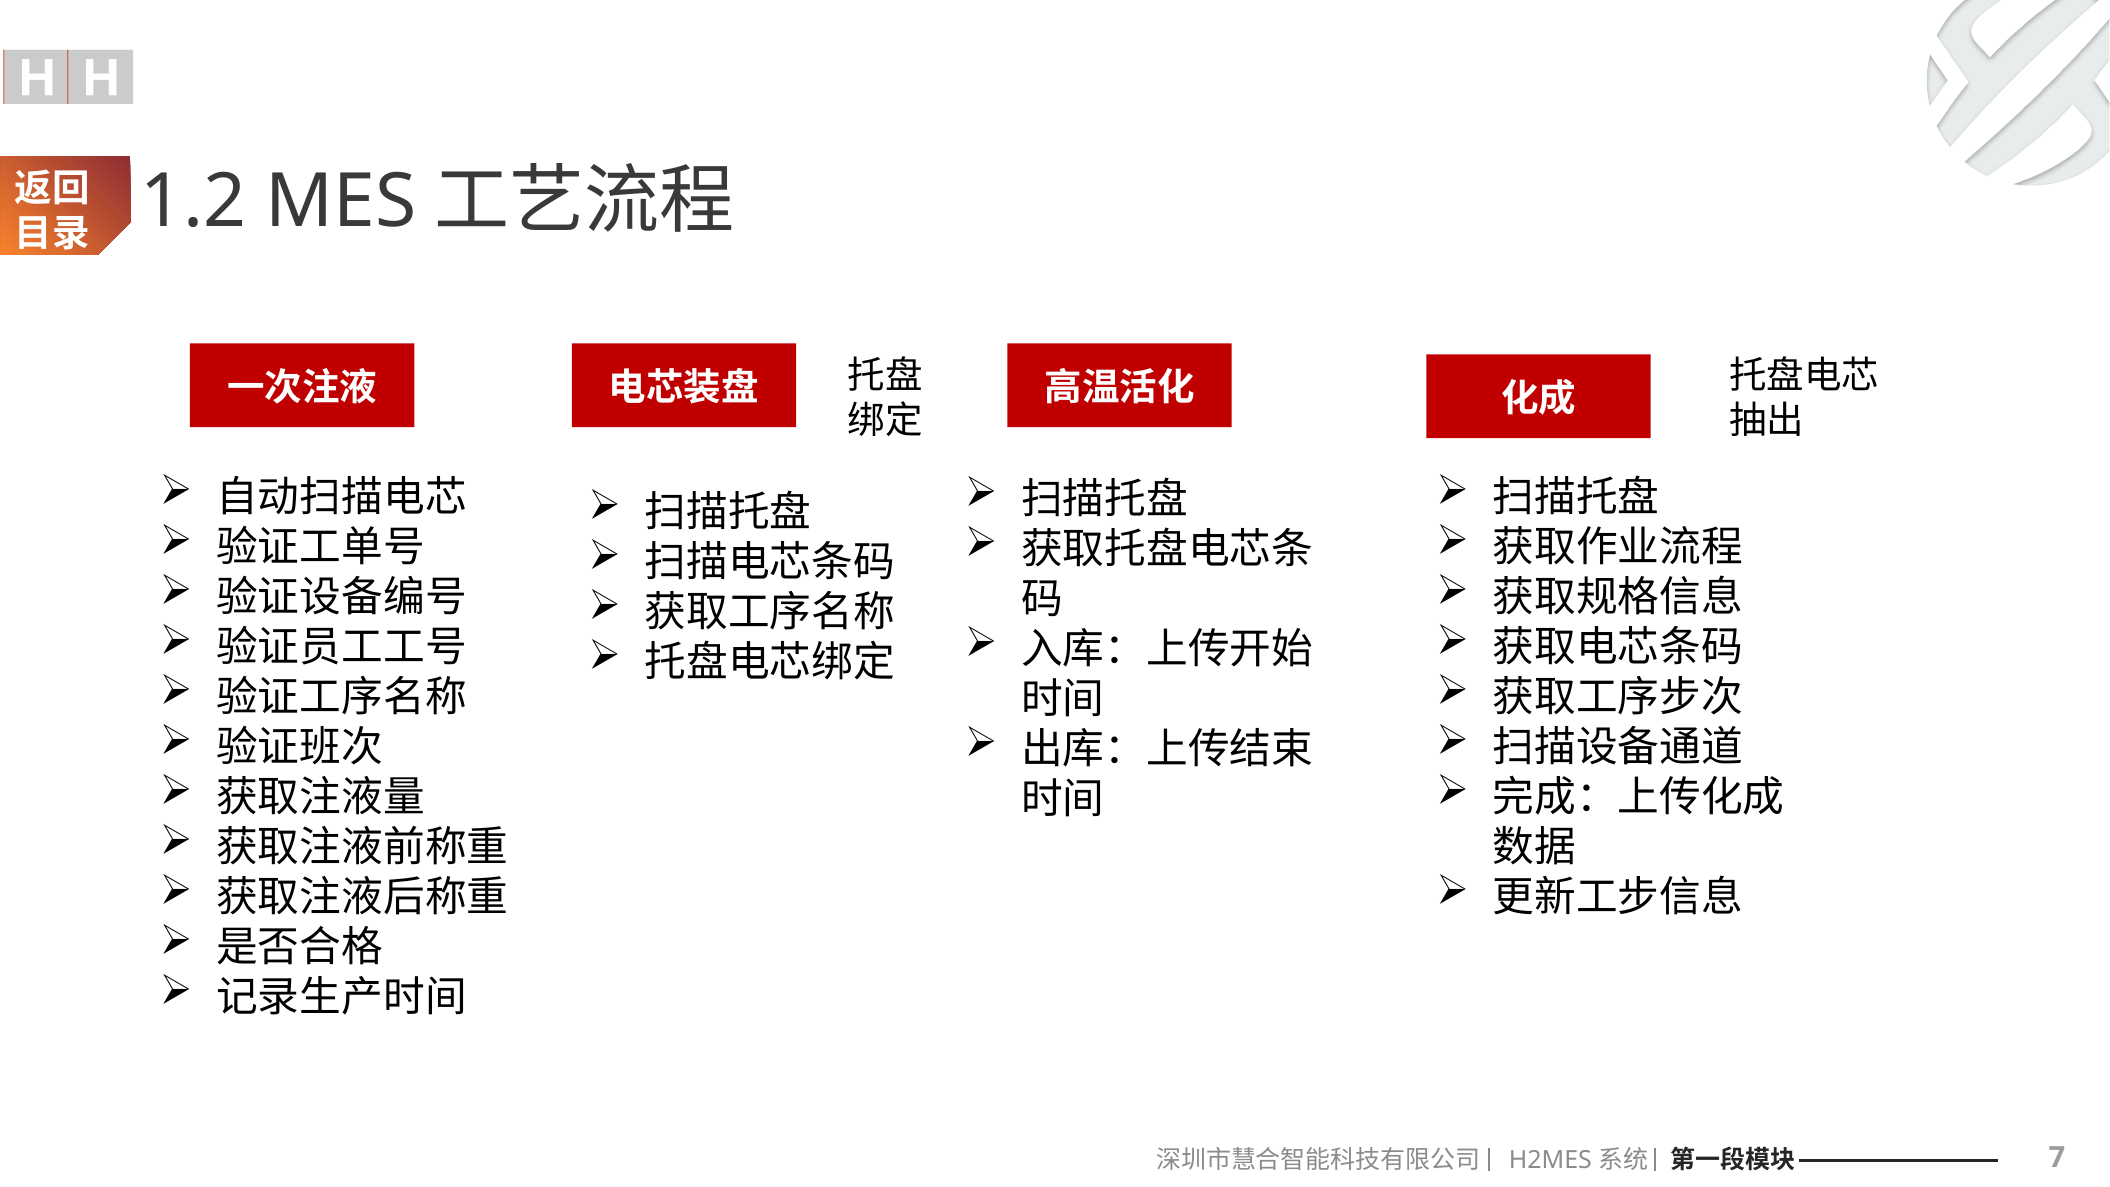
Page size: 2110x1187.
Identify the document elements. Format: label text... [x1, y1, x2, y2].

text_box 一次注液 [189, 343, 415, 428]
picture [3, 49, 134, 104]
text_box 化成 [1426, 354, 1651, 439]
text_box 高温活化 [1007, 343, 1232, 428]
text_box 返回目录 [0, 156, 110, 262]
text_box 1.2 MES工艺流程 [50, 144, 1658, 250]
text_box 托盘电芯抽出 [1714, 343, 1912, 448]
text_box 扫描托盘 获取托盘电芯条码 入库：上传开始时间 出库：上传结束时间 [949, 464, 1361, 879]
text_box 电芯装盘 [571, 343, 797, 428]
text_box 托盘绑定 [832, 343, 943, 448]
text_box 扫描托盘 获取作业流程 获取规格信息 获取电芯条码 获取工序步次 扫描设备通道 完成：上传化成数据 更新工步信息 [1421, 462, 1835, 928]
text_box 自动扫描电芯 验证工单号 验证设备编号 验证员工工号 验证工序名称 验证班次 获取注液量 获取注液前称重 获取注液后称重 是否合格 记录生产时间 [145, 462, 535, 1078]
slide_number 7 [1605, 1127, 2081, 1187]
picture [1893, 0, 2110, 217]
text_box 扫描托盘 扫描电芯条码 获取工序名称 托盘电芯绑定 [573, 476, 912, 742]
